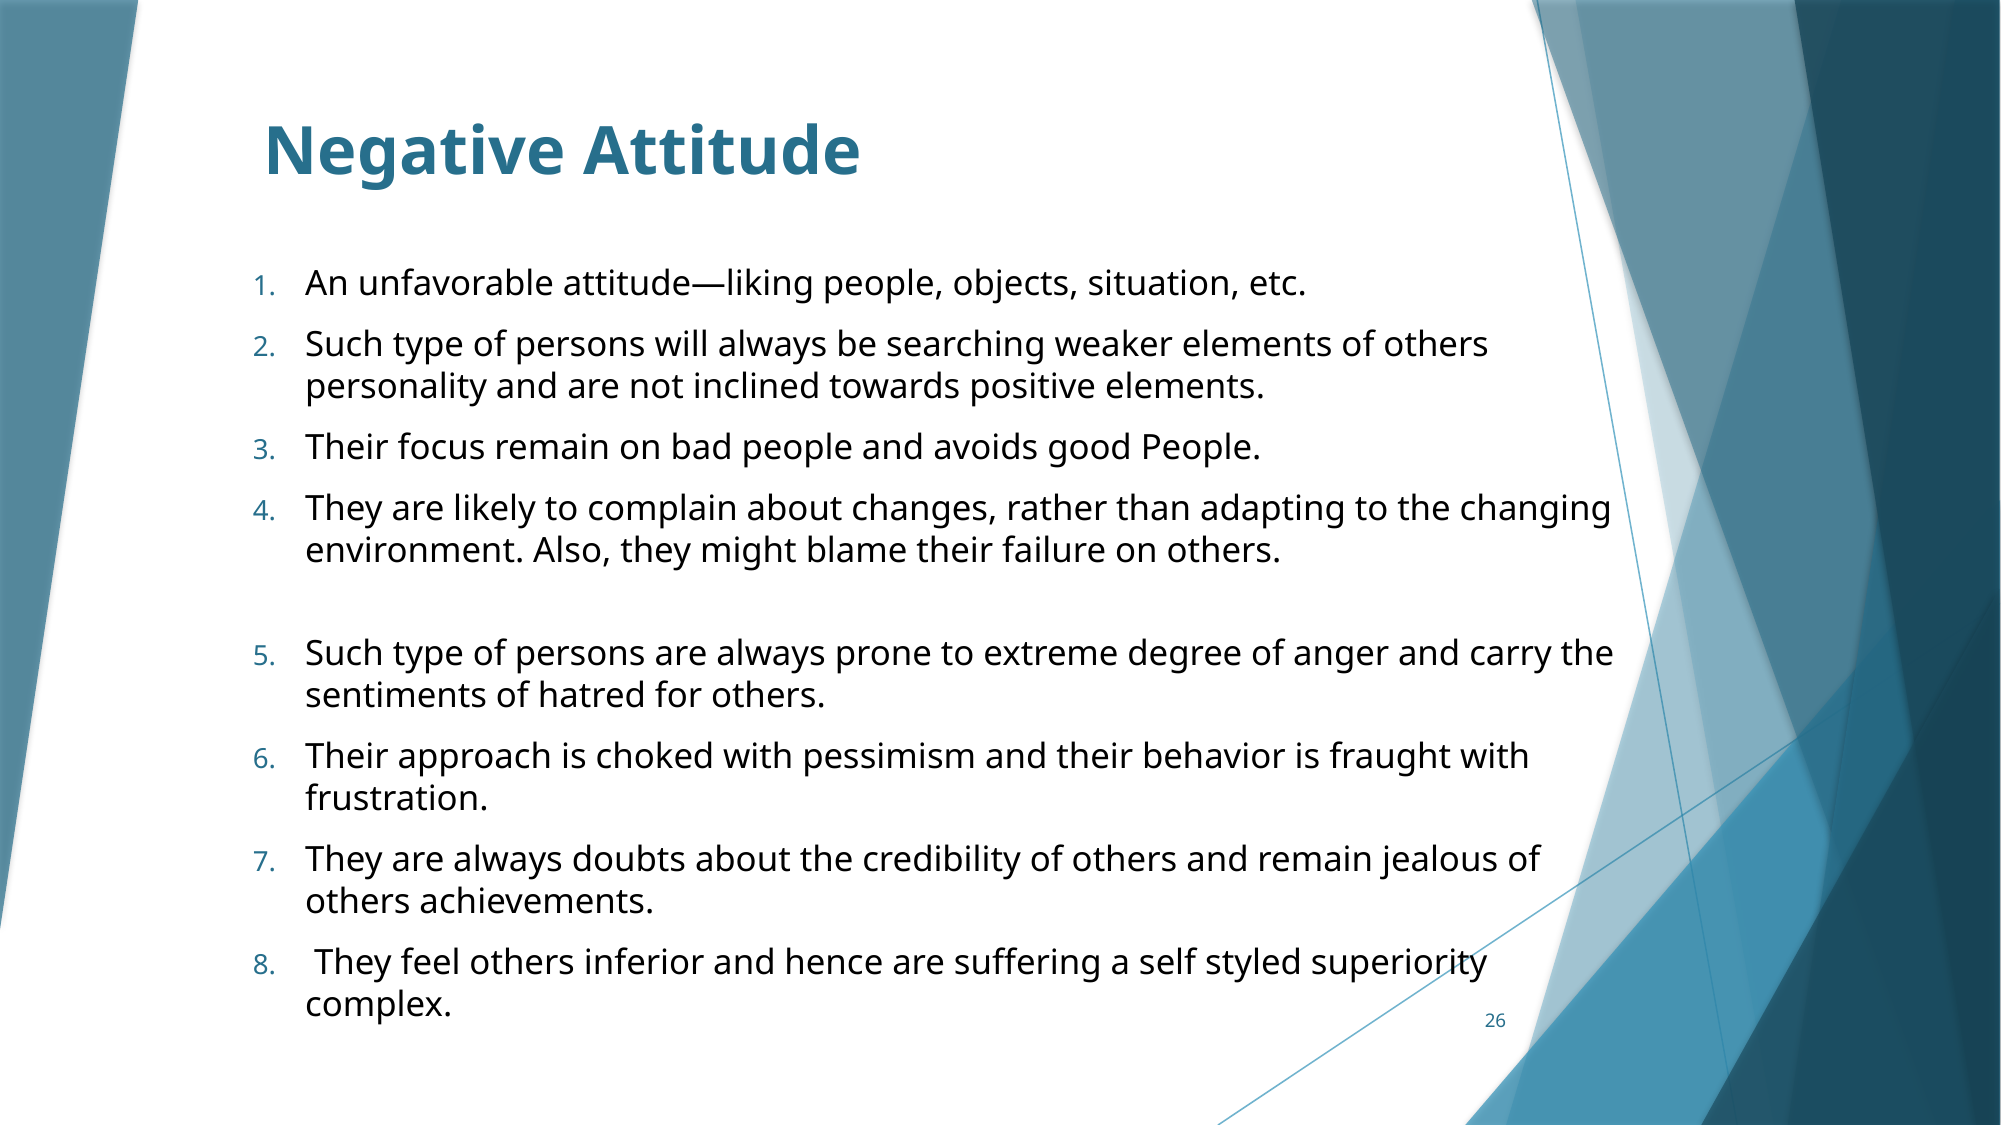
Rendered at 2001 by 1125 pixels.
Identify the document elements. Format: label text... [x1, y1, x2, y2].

slide_number 26 [1409, 991, 1522, 1051]
subtitle An unfavorable attitude—liking people, objects, situation, etc. Such type of persons will always be searching weaker elements of others personality and are not inclined towards positive elements. Their focus remain on bad people and avoids good People. They are likely to complain about changes, rather than adapting to the changing environment. Also, they might blame their failure on others. Such type of persons are always prone to extreme degree of anger and carry the sentiments of hatred for others. Their approach is choked with pessimism and their behavior is fraught with frustration. They are always doubts about the credibility of others and remain jealous of others achievements. They feel others inferior and hence are suffering a self styled superiority complex. [237, 252, 1642, 1038]
title Negative Attitude [248, 51, 1526, 195]
